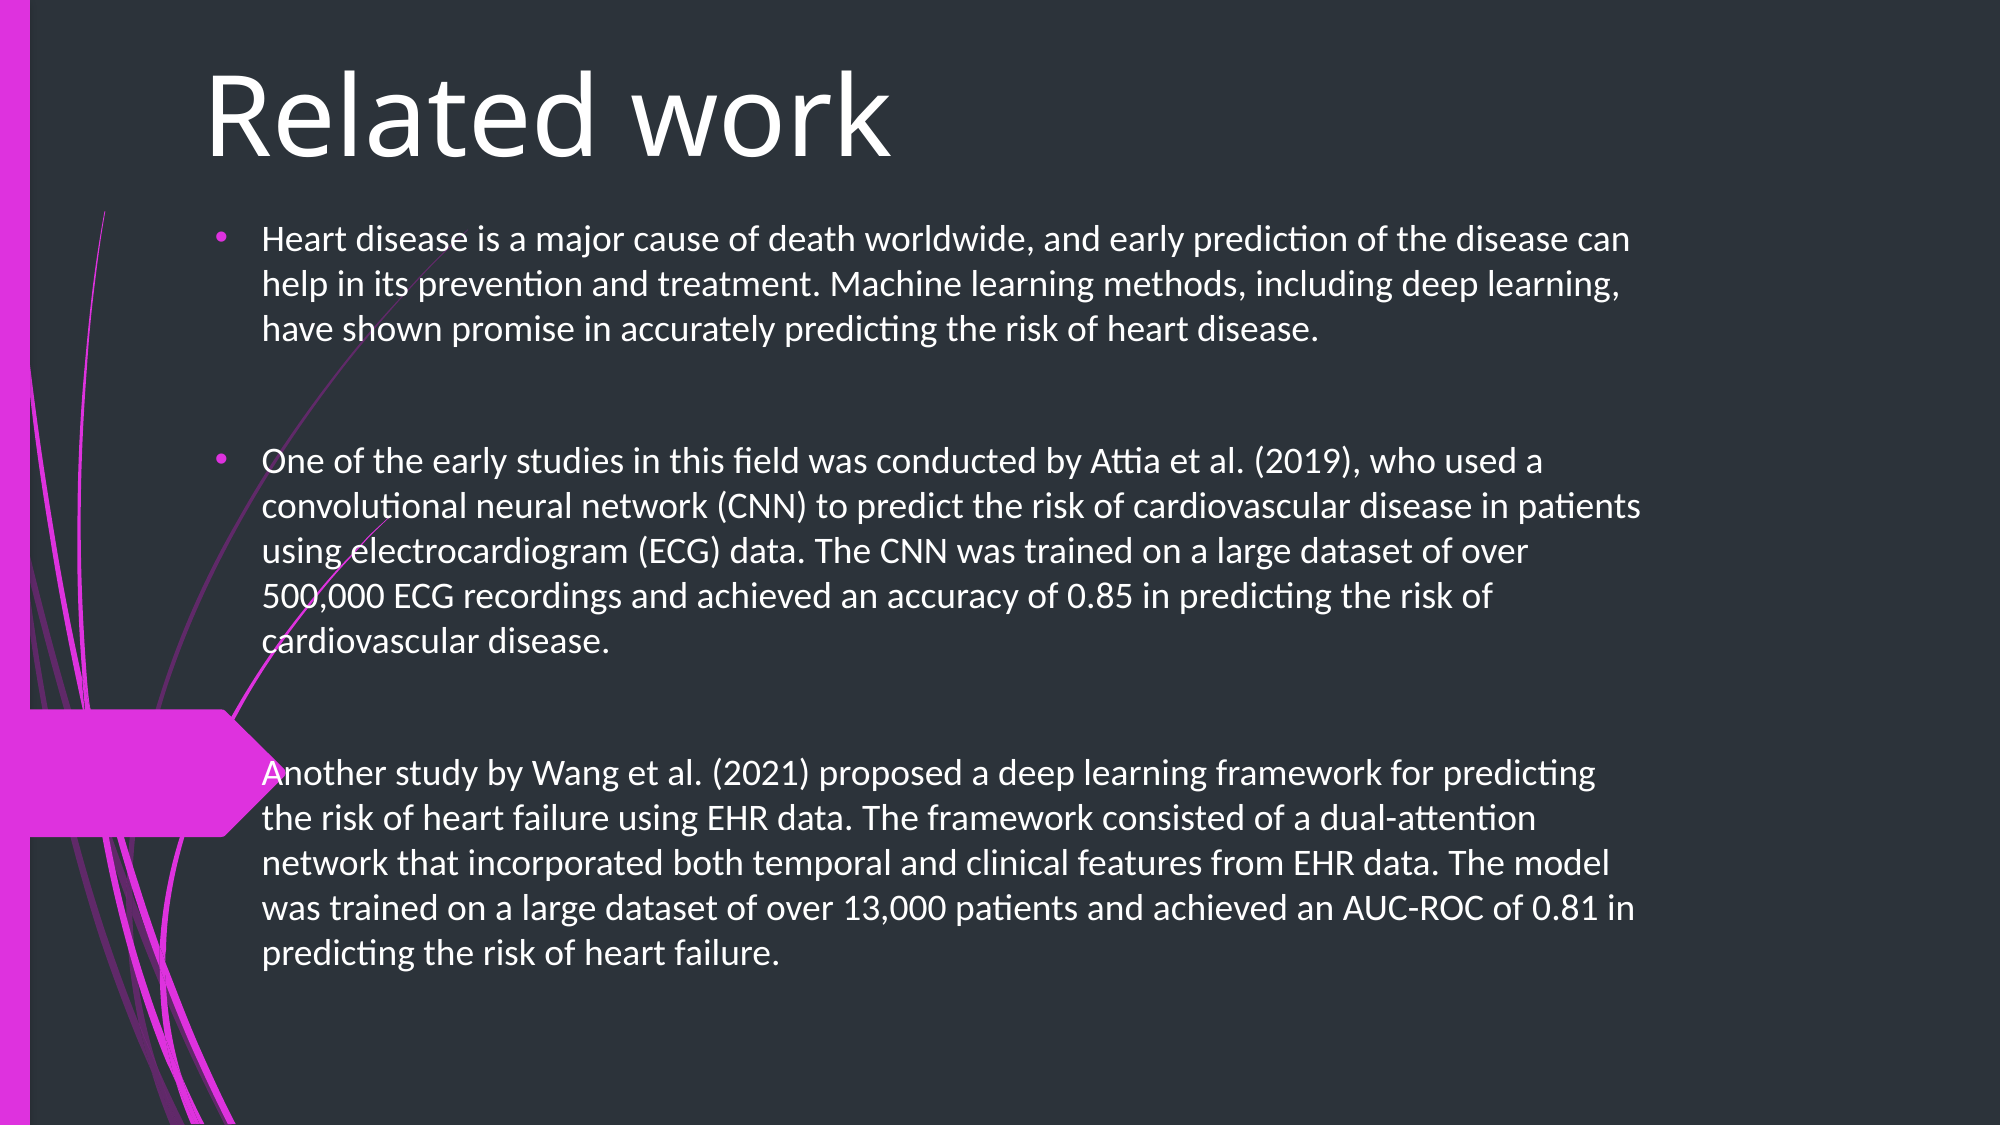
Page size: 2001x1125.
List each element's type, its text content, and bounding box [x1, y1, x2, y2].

title Related work [187, 26, 1650, 187]
subtitle Heart disease is a major cause of death worldwide, and early prediction of the disease can help in its prevention and treatment. Machine learning methods, including deep learning, have shown promise in accurately predicting the risk of heart disease. One of the early studies in this field was conducted by Attia et al. (2019), who used a convolutional neural network (CNN) to predict the risk of cardiovascular disease in patients using electrocardiogram (ECG) data. The CNN was trained on a large dataset of over 500,000 ECG recordings and achieved an accuracy of 0.85 in predicting the risk of cardiovascular disease. Another study by Wang et al. (2021) proposed a deep learning framework for predicting the risk of heart failure using EHR data. The framework consisted of a dual-attention network that incorporated both temporal and clinical features from EHR data. The model was trained on a large dataset of over 13,000 patients and achieved an AUC-ROC of 0.81 in predicting the risk of heart failure. [199, 206, 1663, 1099]
